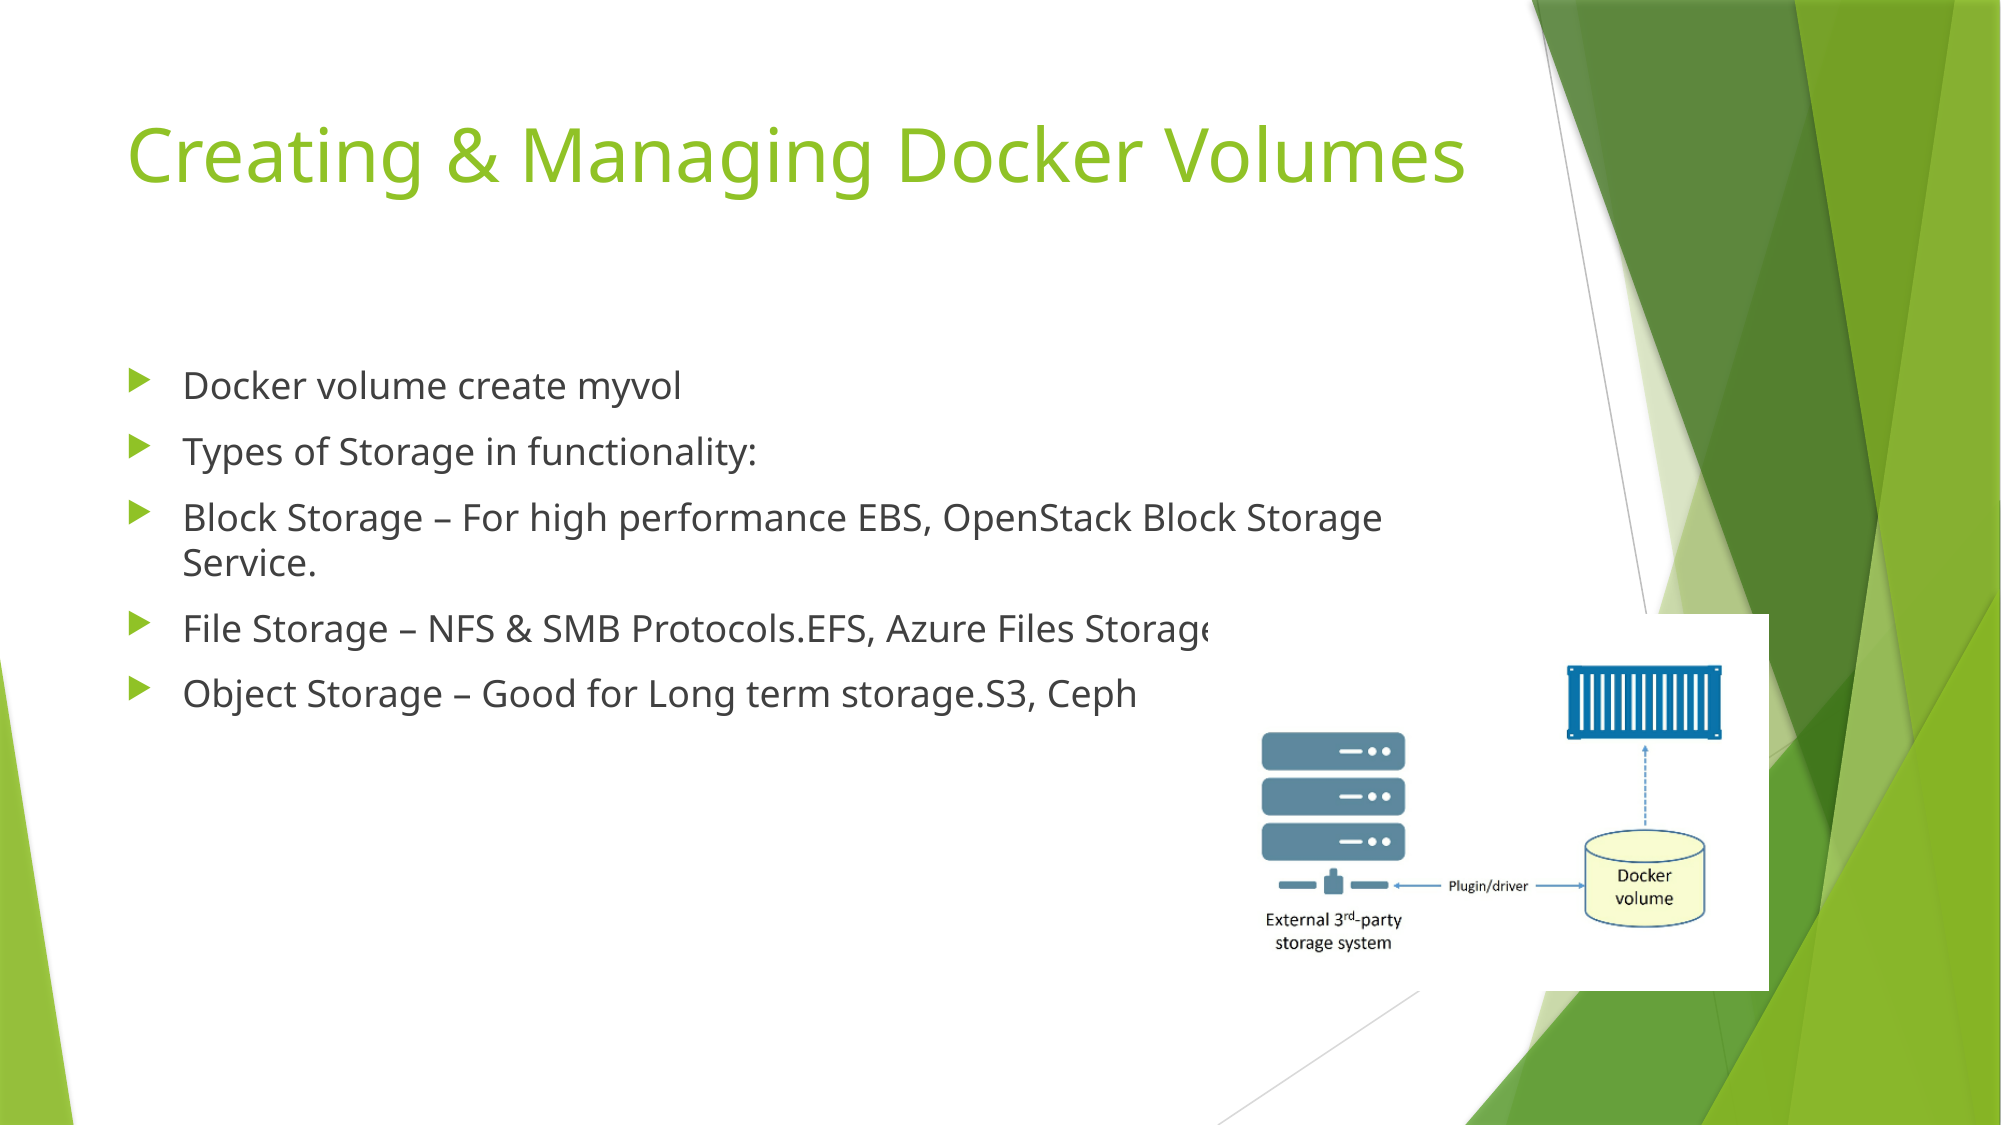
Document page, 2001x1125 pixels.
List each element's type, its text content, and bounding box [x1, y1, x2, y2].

title Creating & Managing Docker Volumes [111, 99, 1522, 317]
picture [1207, 613, 1769, 992]
list Docker volume create myvol Types of Storage in functionality: Block Storage – For high performance EBS, OpenStack Block Storage Service. File Storage – NFS & SMB Protocols.EFS, Azure Files Storage Object Storage – Good for Long term storage.S3, Ceph [111, 354, 1522, 992]
